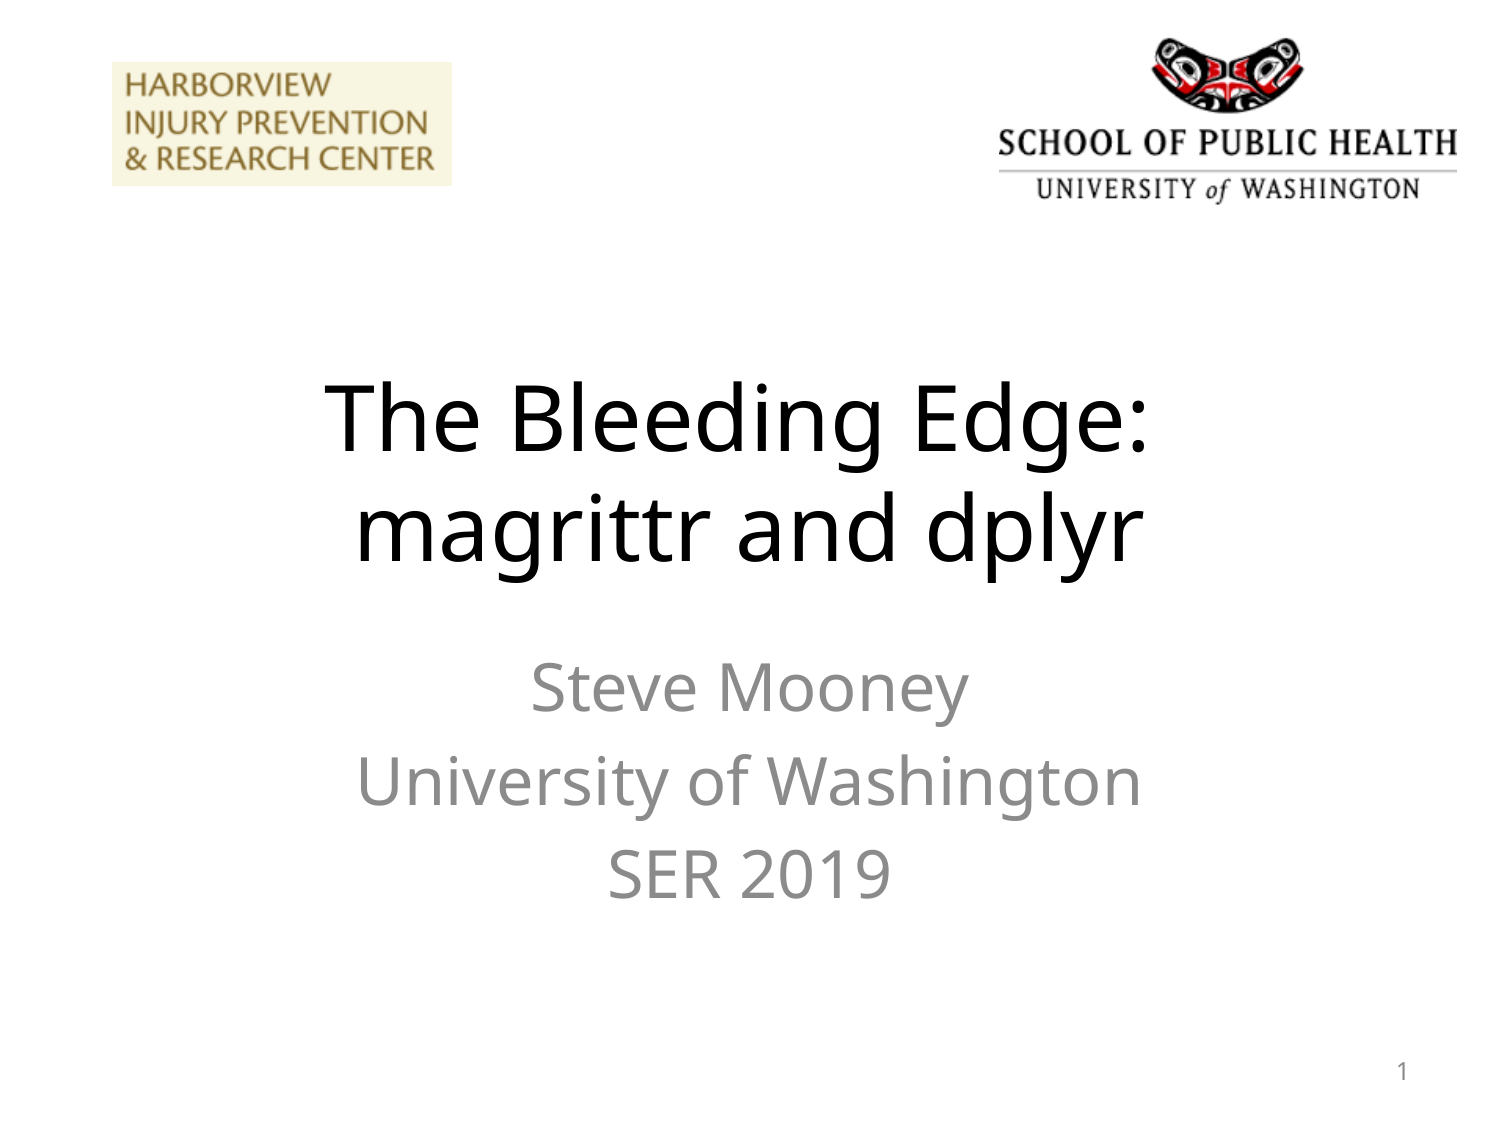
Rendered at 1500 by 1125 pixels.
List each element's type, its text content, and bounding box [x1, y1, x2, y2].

subtitle Steve Mooney University of Washington SER 2019 [225, 637, 1275, 925]
slide_number 1 [1074, 1042, 1425, 1103]
title The Bleeding Edge: magrittr and dplyr [112, 349, 1388, 591]
picture [112, 62, 452, 187]
picture [999, 37, 1457, 212]
